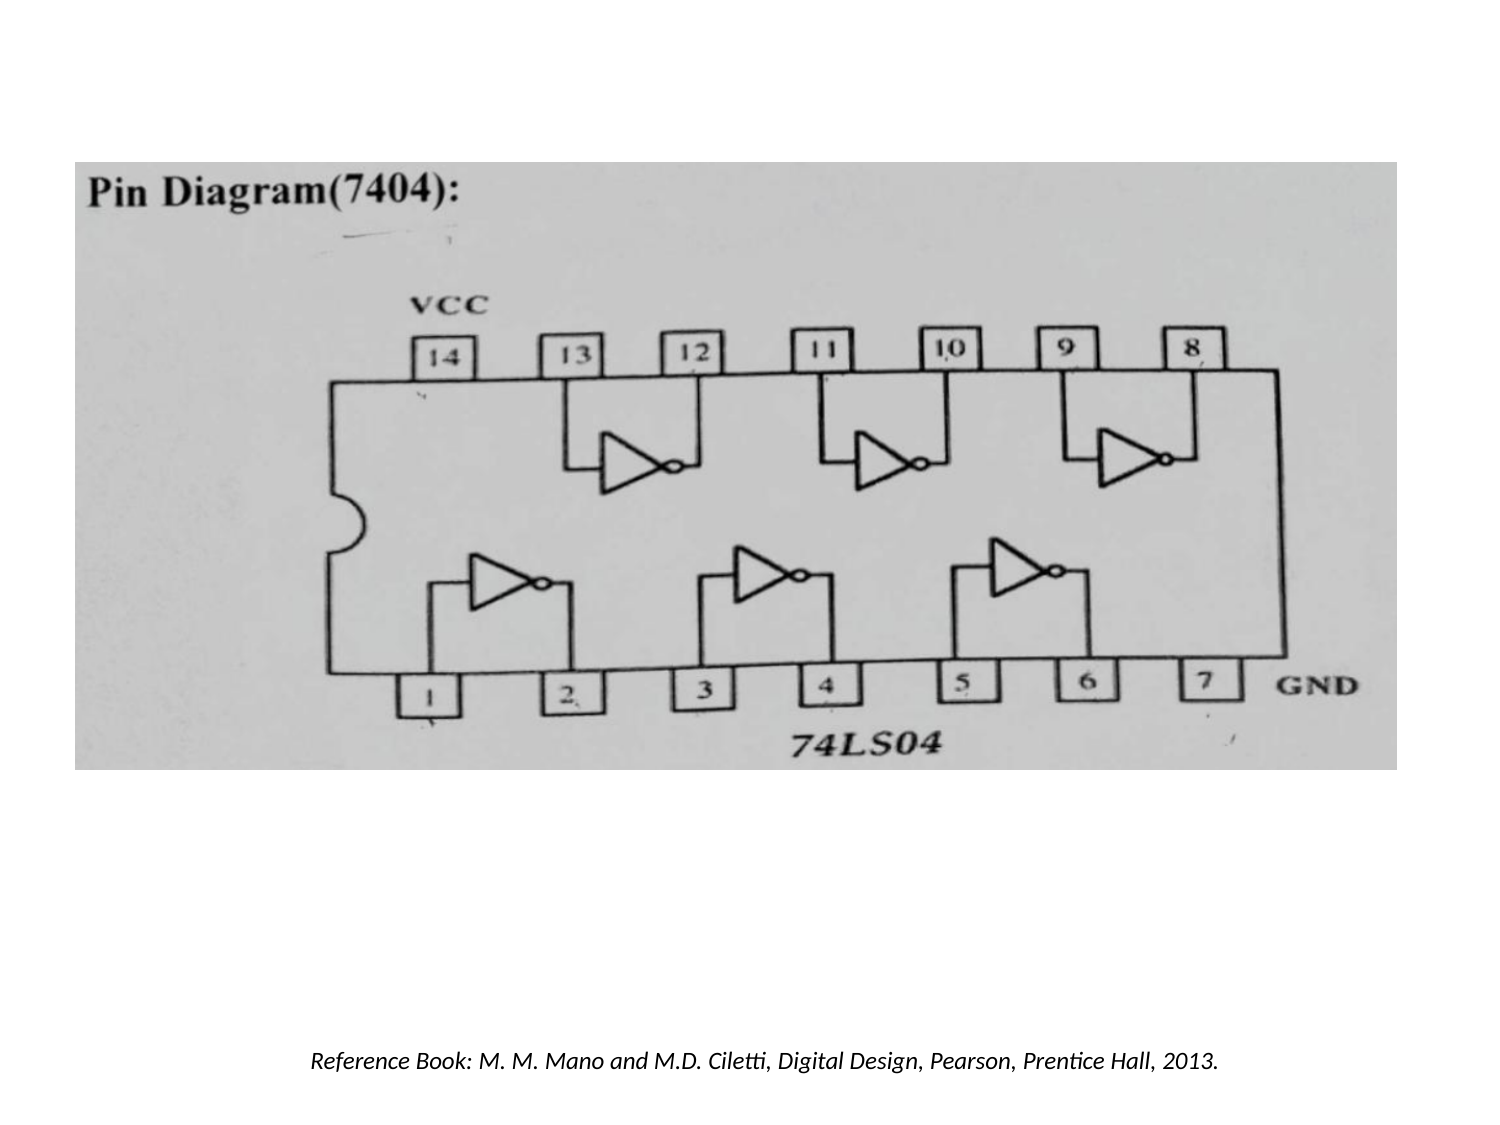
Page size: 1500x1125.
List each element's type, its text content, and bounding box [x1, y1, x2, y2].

text_box Reference Book: M. M. Mano and M.D. Ciletti, Digital Design, Pearson, Prentice Hall, 2013. [62, 1037, 1475, 1083]
picture [74, 162, 1398, 770]
